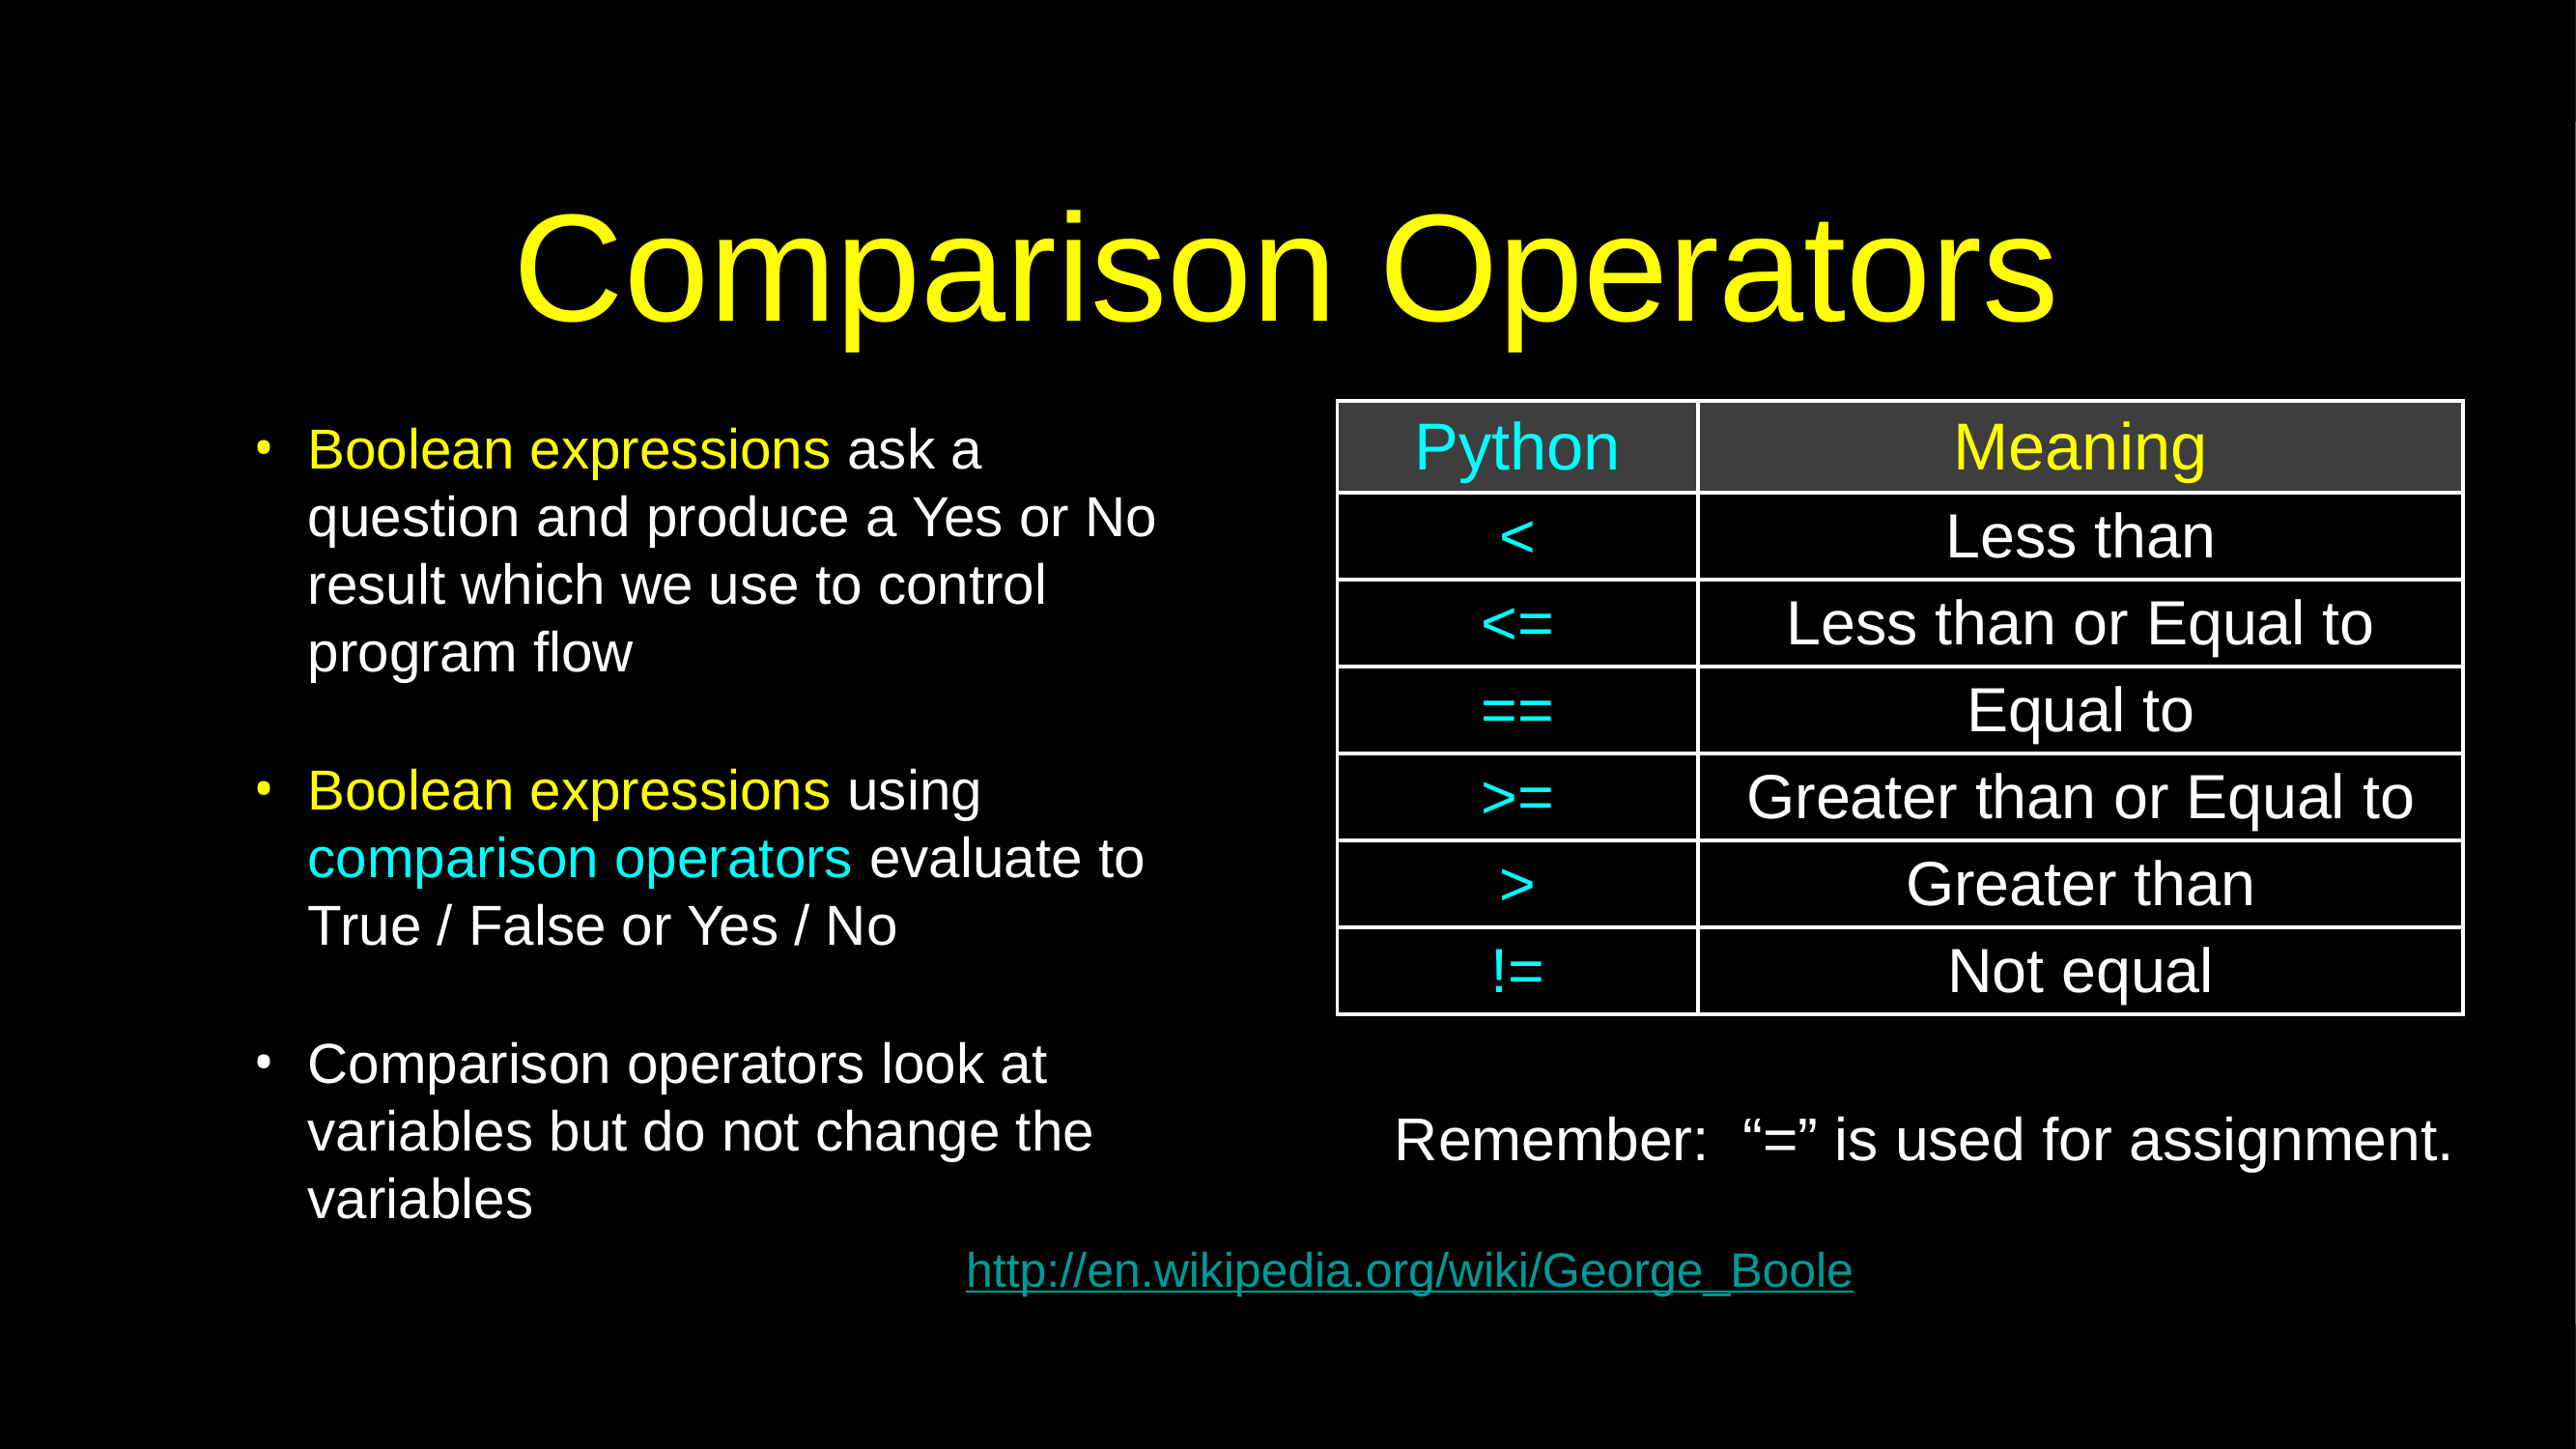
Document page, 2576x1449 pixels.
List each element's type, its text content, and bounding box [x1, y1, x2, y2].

table_cell <= [1339, 582, 1696, 665]
table_cell Greater than or Equal to [1700, 755, 2461, 838]
table_cell > [1339, 842, 1696, 925]
table_cell >= [1339, 755, 1696, 838]
text_box http://en.wikipedia.org/wiki/George_Boole [694, 1230, 2127, 1307]
table_cell == [1339, 668, 1696, 752]
title Comparison Operators [183, 118, 2391, 403]
text_box Remember: “=” is used for assignment. [1386, 1095, 2464, 1178]
table_header Python [1339, 403, 1696, 491]
table_cell Less than [1700, 495, 2461, 578]
table_cell < [1339, 495, 1696, 578]
table_cell Greater than [1700, 842, 2461, 925]
table_header Meaning [1700, 403, 2461, 491]
list Boolean expressions ask a question and produce a Yes or No result which we use to control program flow Boolean expressions using comparison operators evaluate to True / False or Yes / No Comparison operators look at variables but do not change the variables [183, 412, 1204, 1231]
table_cell != [1339, 929, 1696, 1012]
table_cell Equal to [1700, 668, 2461, 752]
table_cell Less than or Equal to [1700, 582, 2461, 665]
table_cell Not equal [1700, 929, 2461, 1012]
